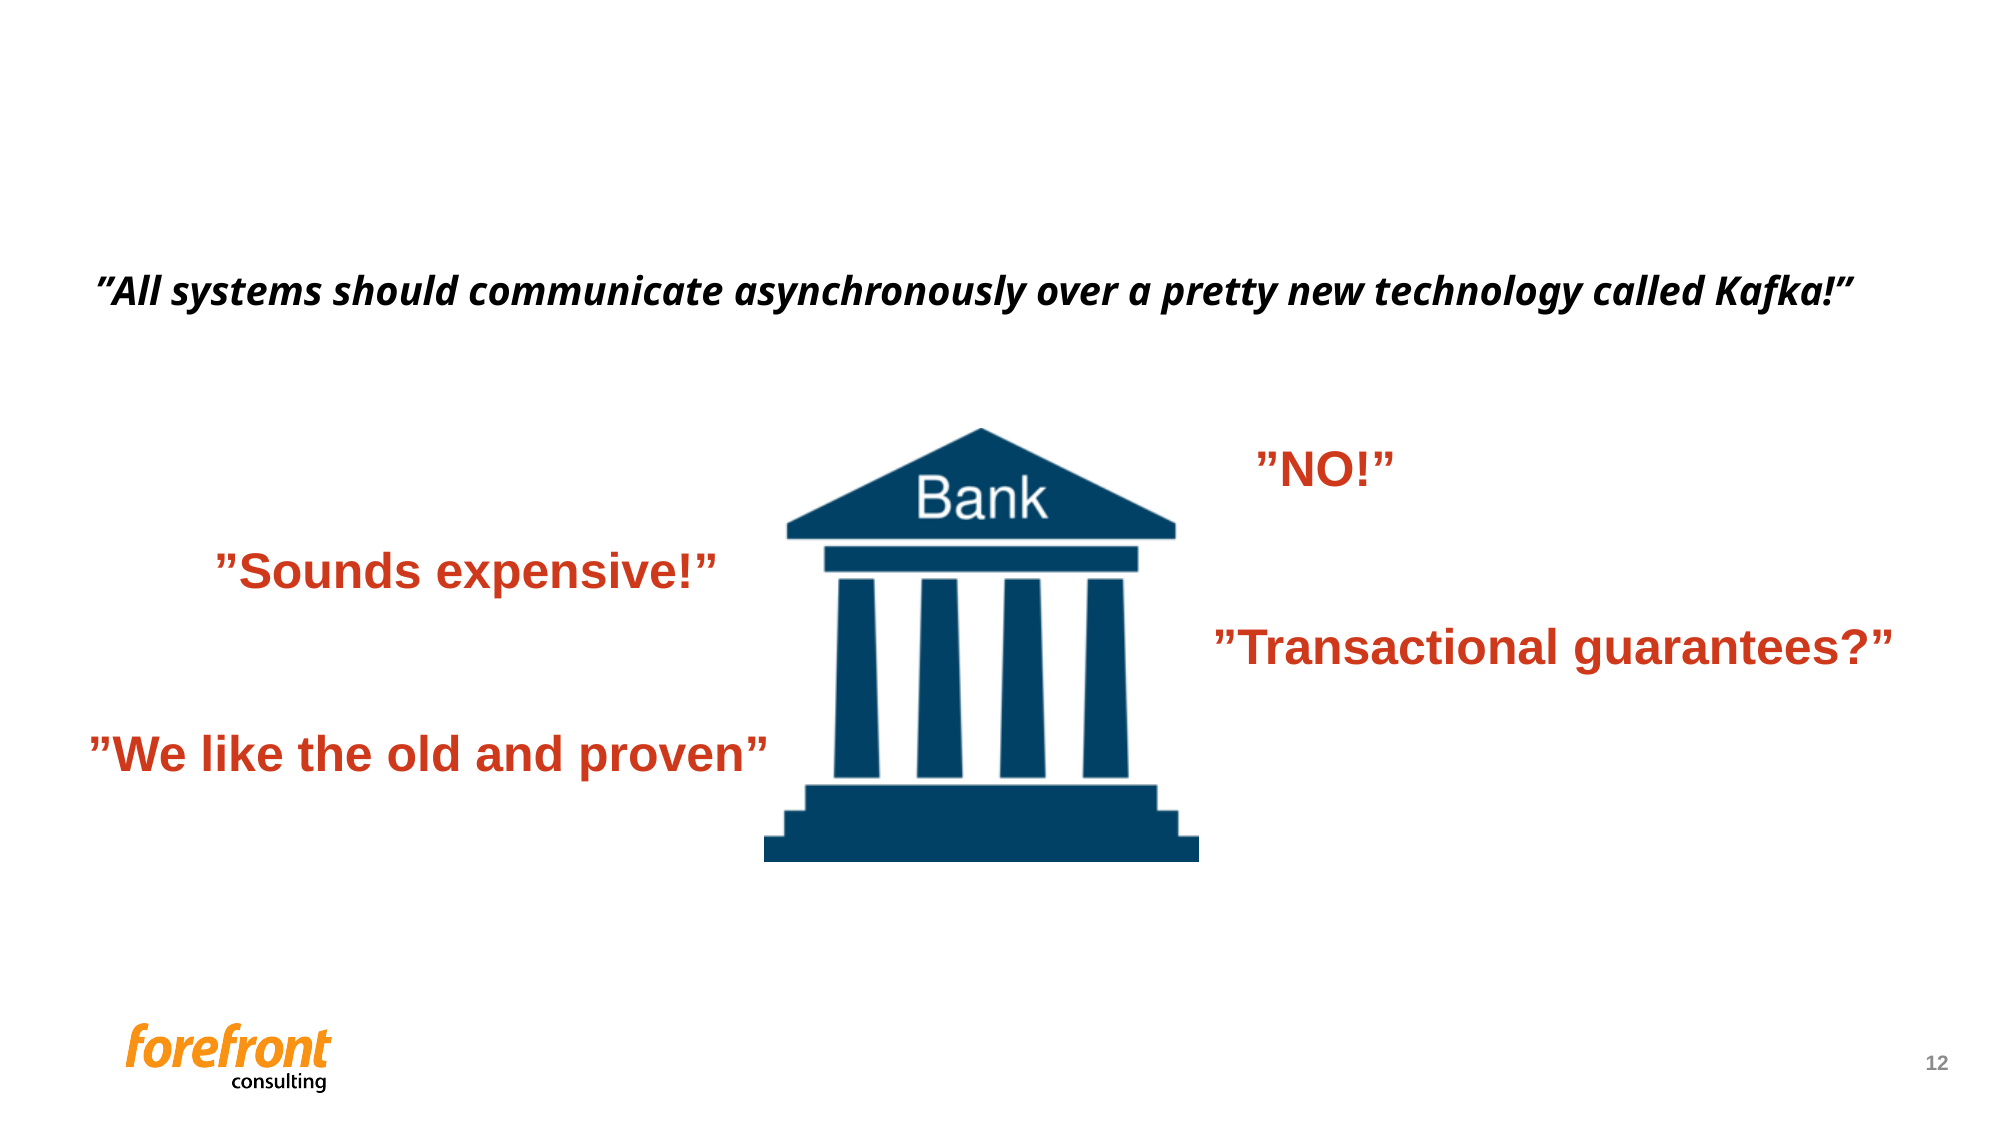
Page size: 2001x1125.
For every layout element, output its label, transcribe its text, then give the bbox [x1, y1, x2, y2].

title ”All systems should communicate asynchronously over a pretty new technology called Kafka!” [88, 226, 1875, 322]
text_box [70, 428, 1914, 862]
slide_number 12 [1874, 999, 2000, 1125]
picture [125, 1023, 332, 1093]
